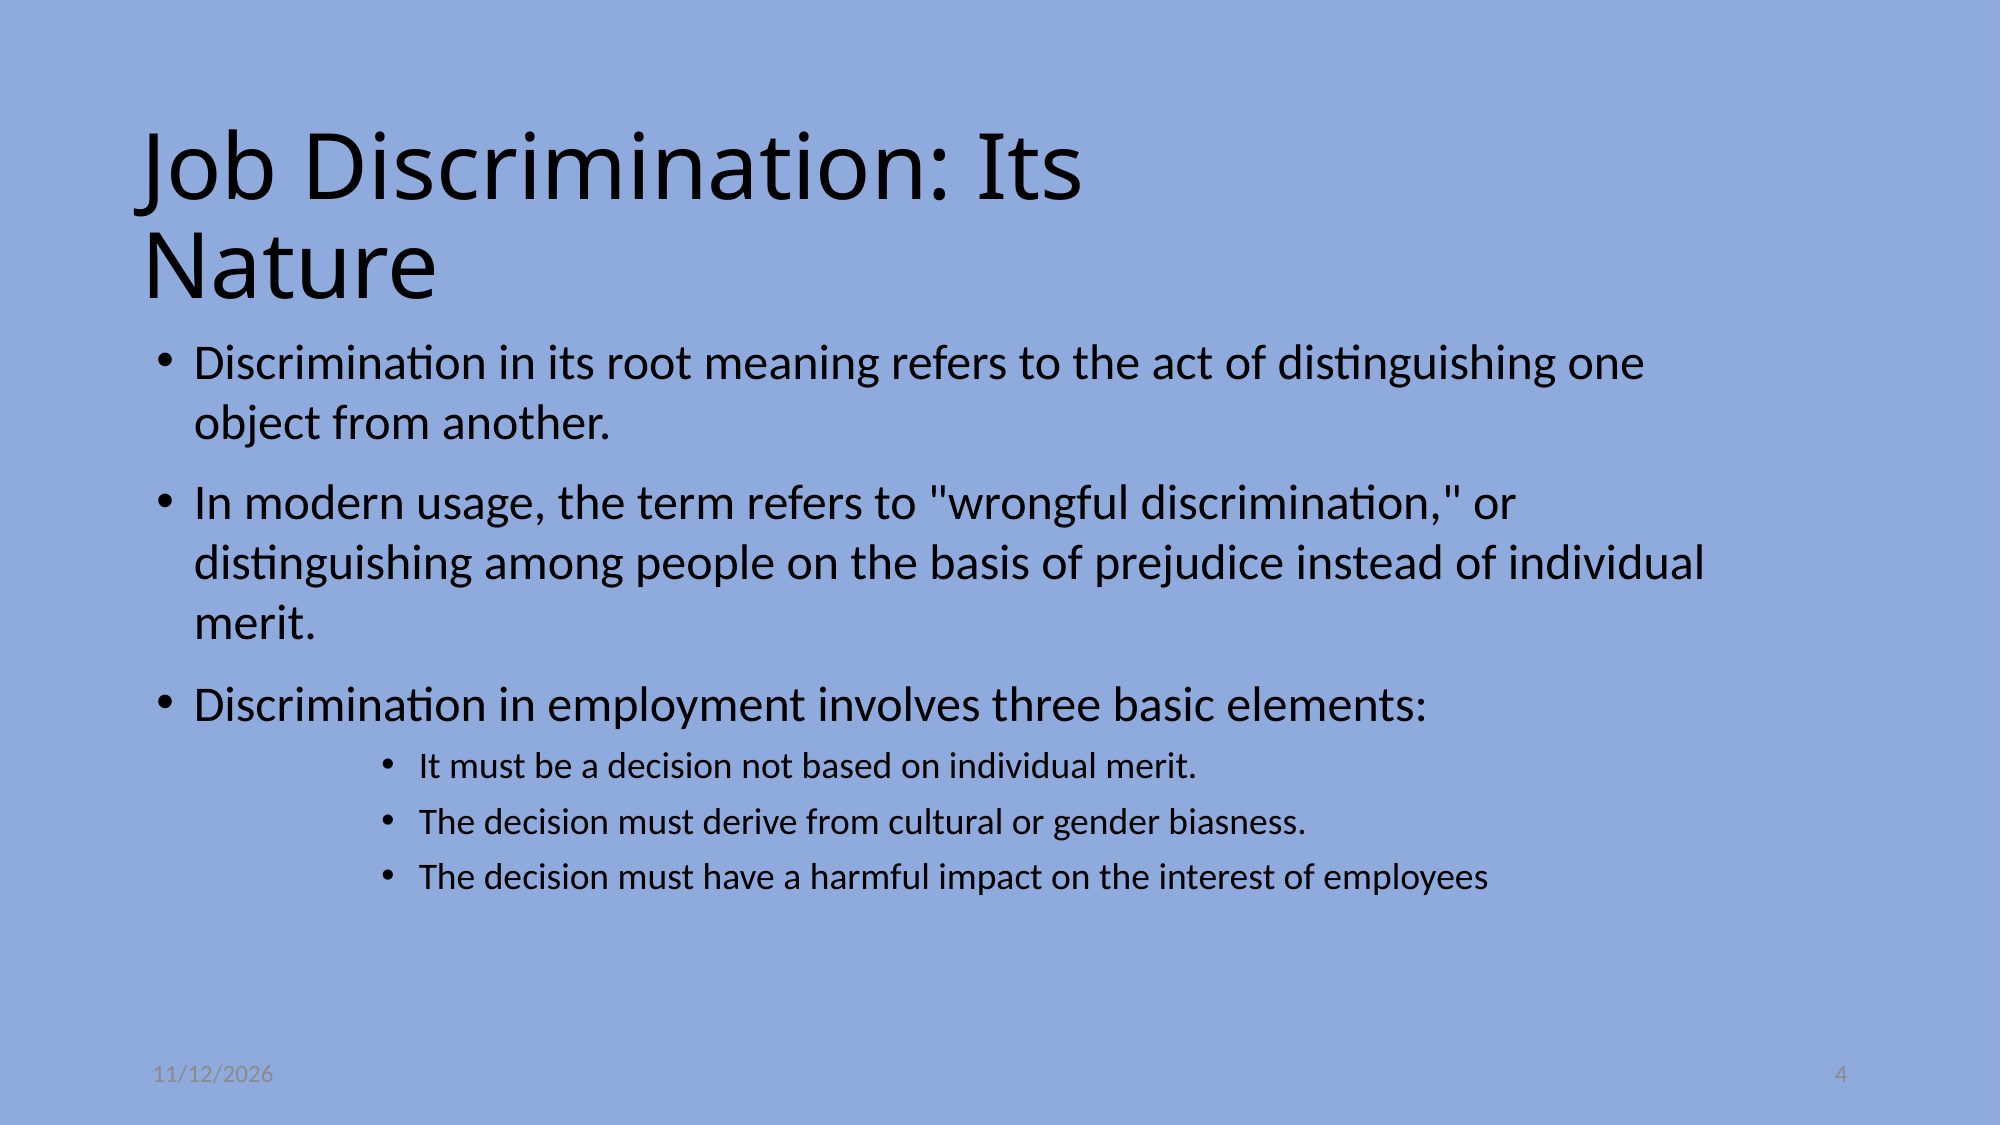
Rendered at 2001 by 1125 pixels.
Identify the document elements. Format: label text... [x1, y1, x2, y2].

list Discrimination in its root meaning refers to the act of distinguishing one object from another. In modern usage, the term refers to "wrongful discrimination," or distinguishing among people on the basis of prejudice instead of individual merit. Discrimination in employment involves three basic elements: It must be a decision not based on individual merit. The decision must derive from cultural or gender biasness. The decision must have a harmful impact on the interest of employees [141, 321, 1763, 1035]
slide_number 4 [1412, 1042, 1863, 1103]
title Job Discrimination: Its Nature [126, 96, 1322, 342]
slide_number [137, 1042, 588, 1103]
